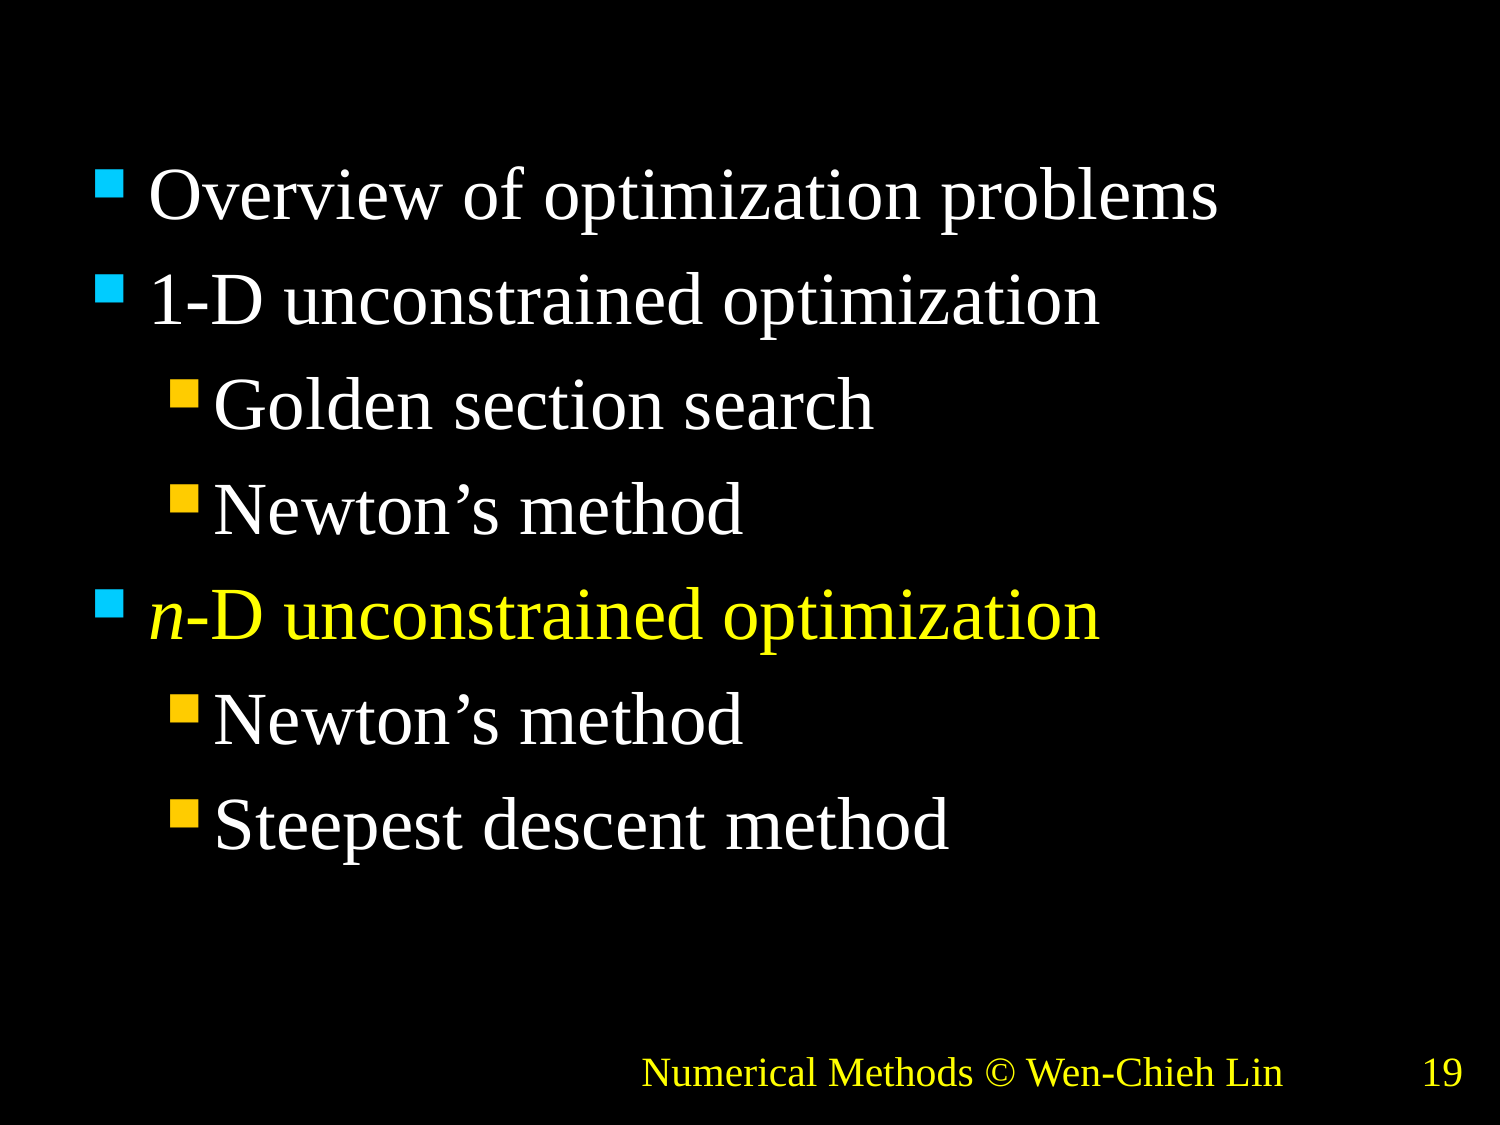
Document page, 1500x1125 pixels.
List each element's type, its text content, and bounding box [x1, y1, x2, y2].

list Overview of optimization problems 1-D unconstrained optimization Golden section search Newton’s method n-D unconstrained optimization Newton’s method Steepest descent method [76, 137, 1427, 1035]
footer Numerical Methods © Wen-Chieh Lin [490, 1035, 1128, 1103]
slide_number 19 [1128, 1024, 1479, 1103]
